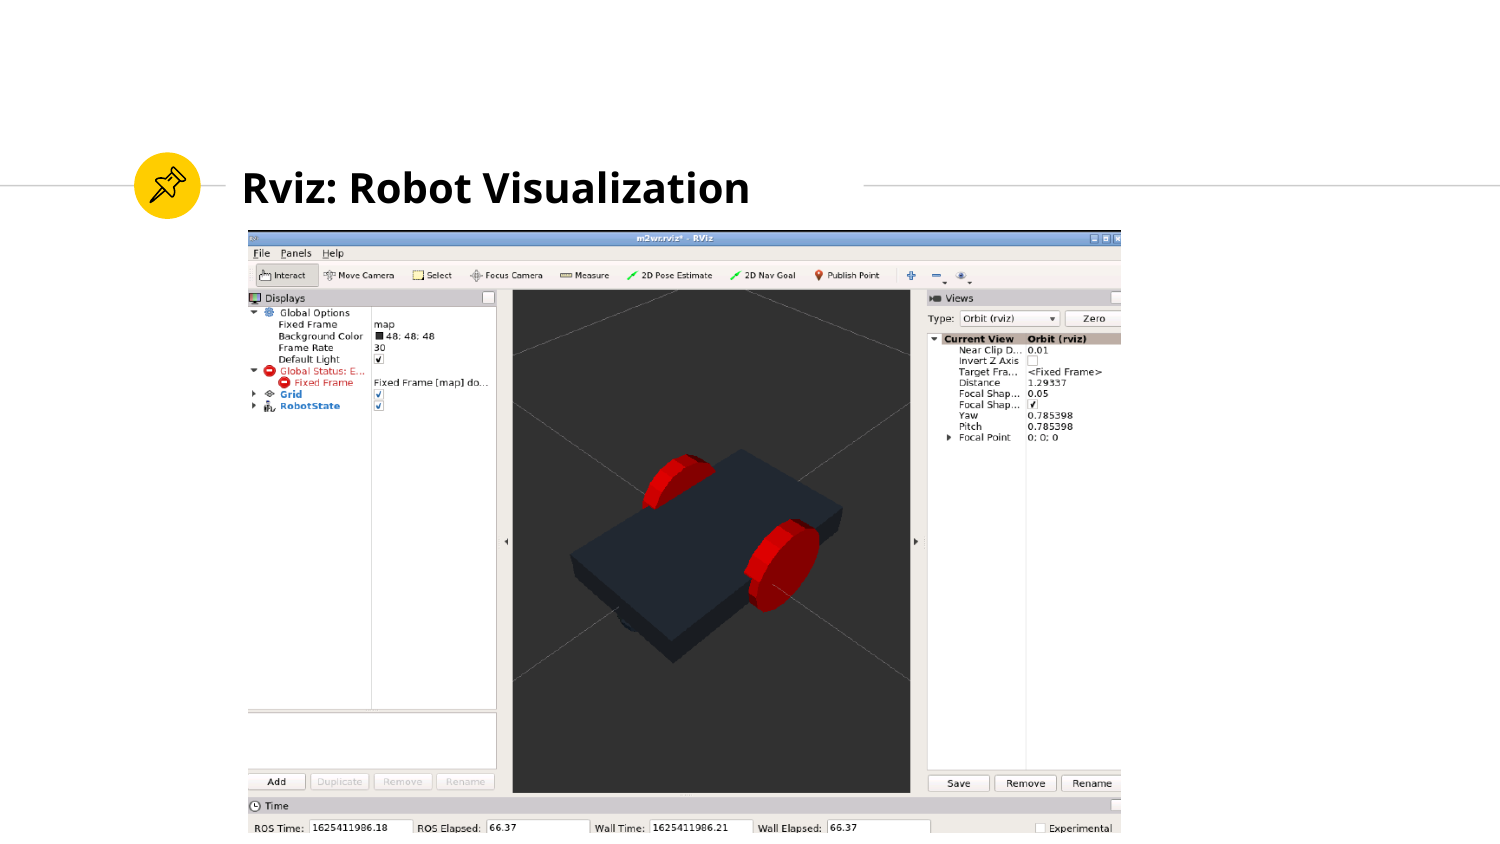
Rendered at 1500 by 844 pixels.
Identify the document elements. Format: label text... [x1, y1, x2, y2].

picture [248, 229, 1121, 833]
text_box [155, 172, 180, 197]
text_box [171, 167, 186, 182]
text_box Rviz: Robot Visualization [226, 151, 863, 223]
text_box [150, 188, 165, 203]
